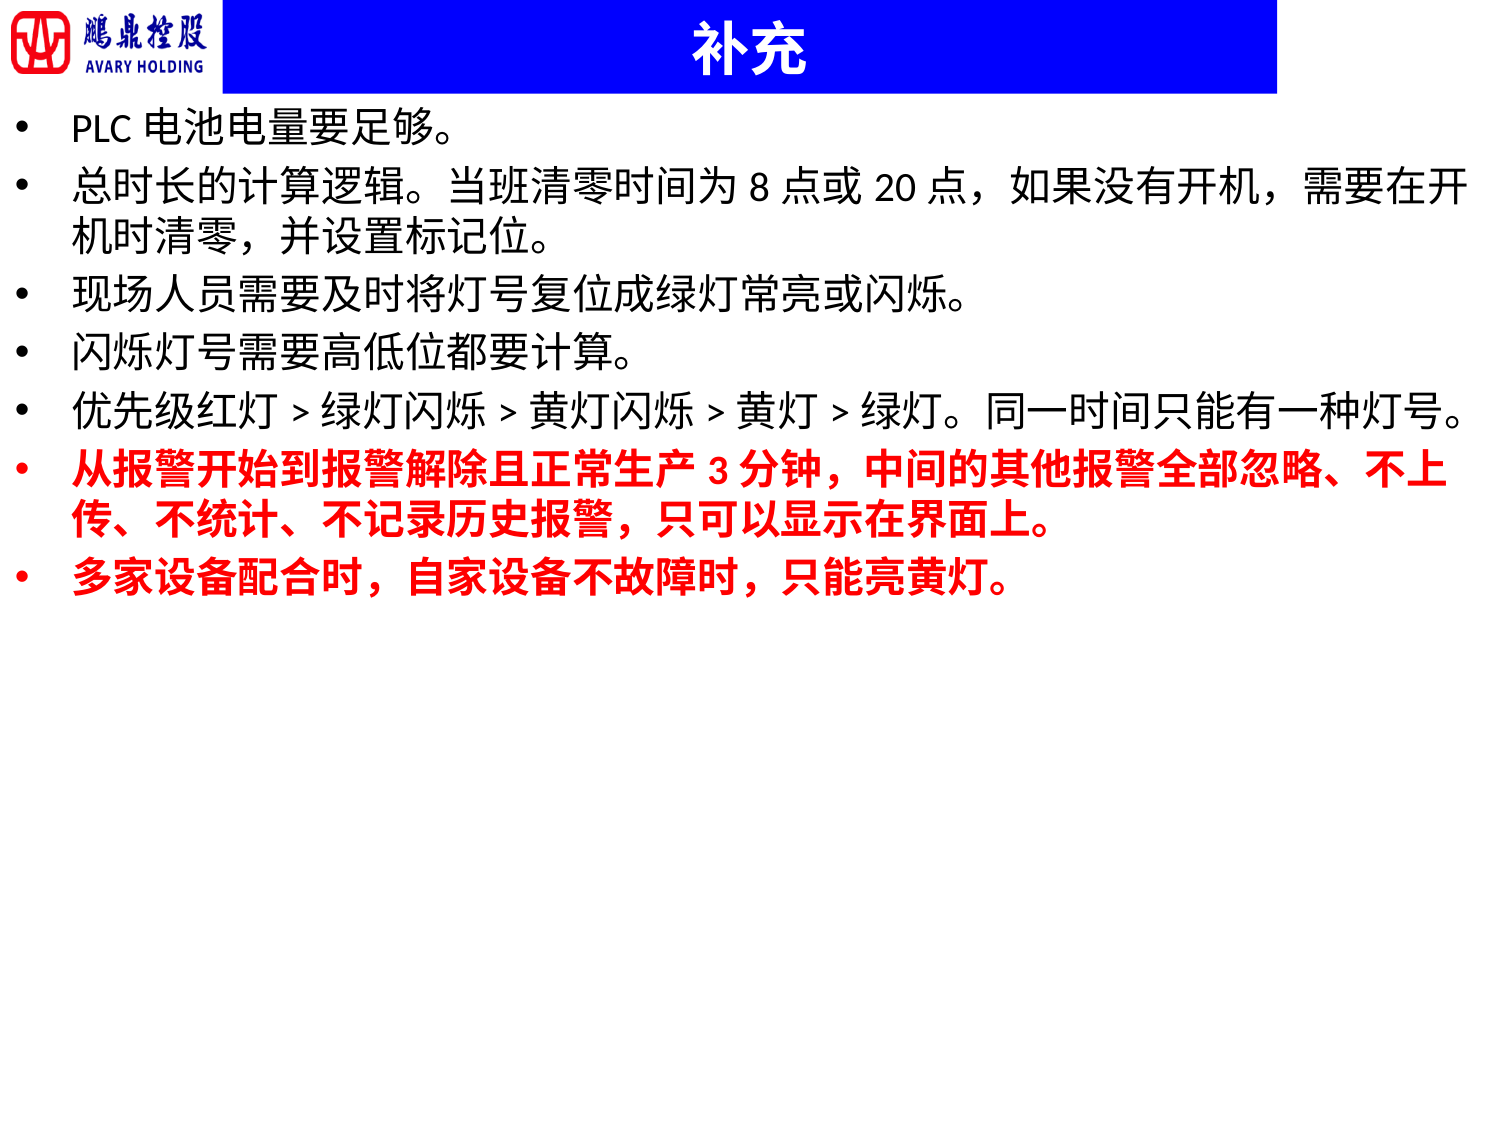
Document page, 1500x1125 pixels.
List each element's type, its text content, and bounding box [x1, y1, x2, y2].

list PLC电池电量要足够。 总时长的计算逻辑。当班清零时间为8点或20点，如果没有开机，需要在开机时清零，并设置标记位。 现场人员需要及时将灯号复位成绿灯常亮或闪烁。 闪烁灯号需要高低位都要计算。 优先级红灯>绿灯闪烁>黄灯闪烁>黄灯>绿灯。同一时间只能有一种灯号。 从报警开始到报警解除且正常生产3分钟，中间的其他报警全部忽略、不上传、不统计、不记录历史报警，只可以显示在界面上。 多家设备配合时，自家设备不故障时，只能亮黄灯。 [0, 93, 1500, 1125]
text_box 补充 [220, 0, 1279, 96]
picture [11, 11, 207, 74]
